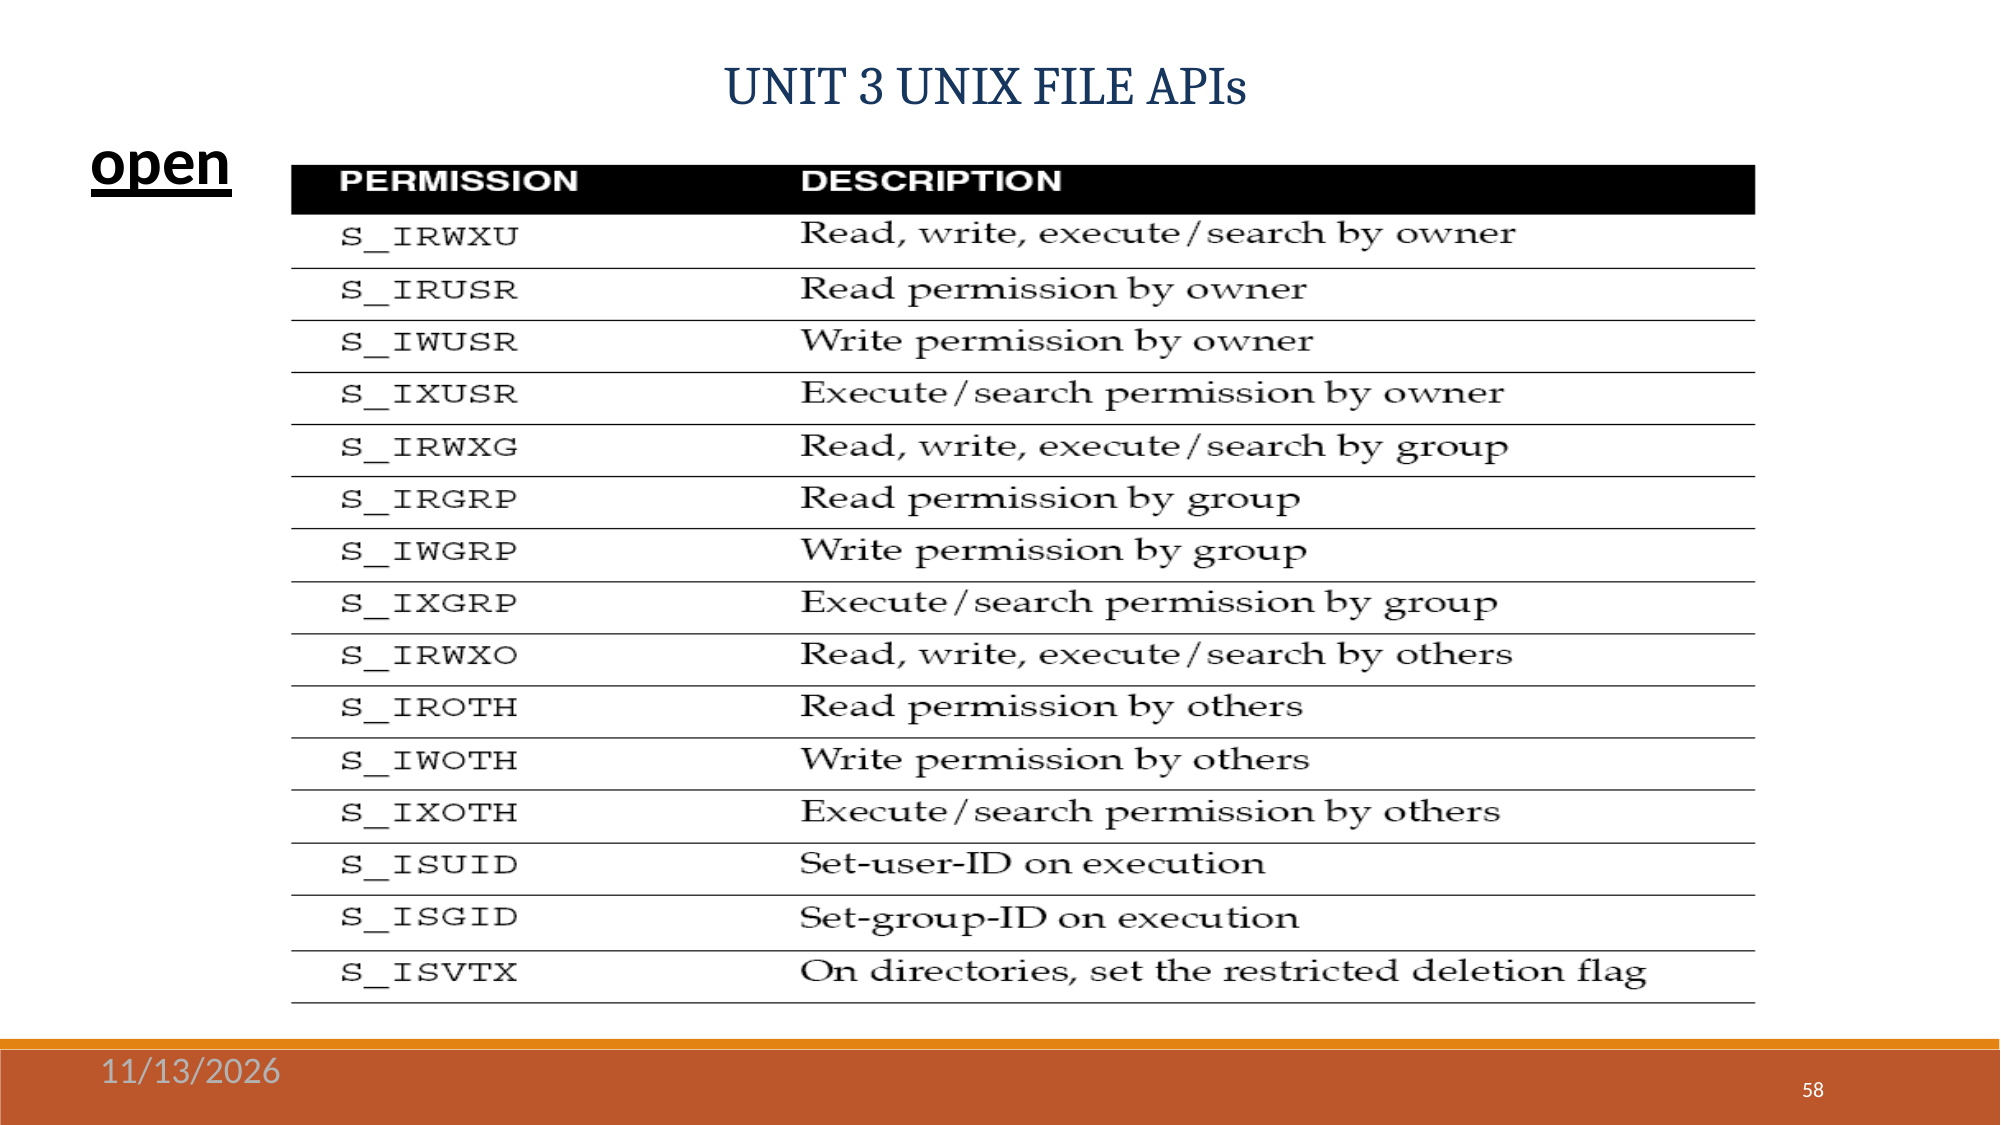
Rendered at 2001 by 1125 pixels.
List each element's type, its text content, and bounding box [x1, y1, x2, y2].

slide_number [99, 1046, 560, 1103]
text_box open [88, 115, 350, 198]
text_box UNIT 3 UNIX FILE APIs [721, 48, 1425, 115]
text_box 58 [1799, 1073, 1827, 1102]
text_box [285, 152, 1767, 1013]
